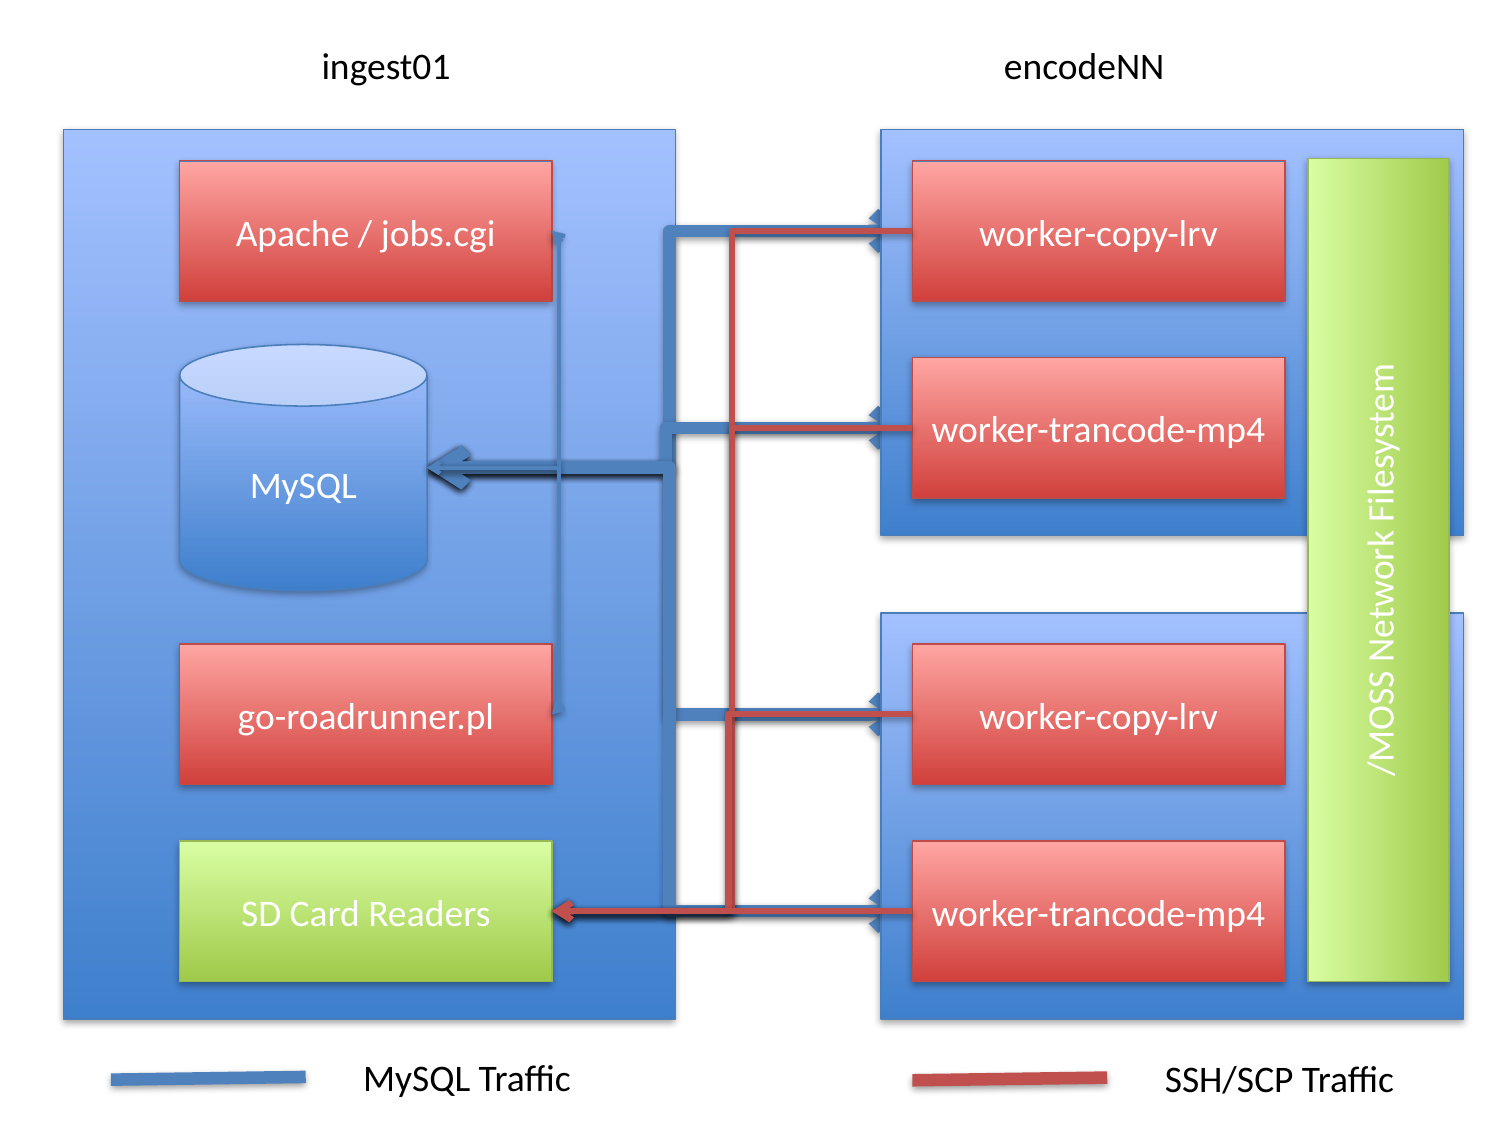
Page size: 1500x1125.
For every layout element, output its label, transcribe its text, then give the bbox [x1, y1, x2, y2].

text_box Apache / jobs.cgi [179, 160, 553, 302]
text_box worker-trancode-mp4 [912, 840, 1286, 982]
text_box [880, 612, 1464, 1020]
text_box SD Card Readers [179, 840, 553, 982]
text_box [880, 129, 1464, 536]
text_box MySQL Traffic [348, 1046, 586, 1107]
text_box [426, 230, 553, 466]
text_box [551, 713, 913, 910]
text_box ingest01 [306, 34, 466, 95]
text_box worker-copy-lrv [919, 643, 1286, 785]
text_box worker-trancode-mp4 [918, 357, 1286, 499]
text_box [558, 427, 913, 713]
text_box go-roadrunner.pl [179, 643, 421, 785]
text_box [110, 1076, 306, 1080]
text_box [426, 722, 545, 912]
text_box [553, 230, 913, 427]
text_box [63, 129, 676, 1020]
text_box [912, 1077, 1108, 1081]
text_box worker-copy-lrv [912, 160, 1286, 302]
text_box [426, 467, 553, 715]
text_box encodeNN [989, 34, 1180, 95]
text_box SSH/SCP Traffic [1150, 1047, 1409, 1107]
text_box MySQL [178, 343, 420, 592]
text_box /MOSS Network Filesystem [1307, 158, 1450, 982]
